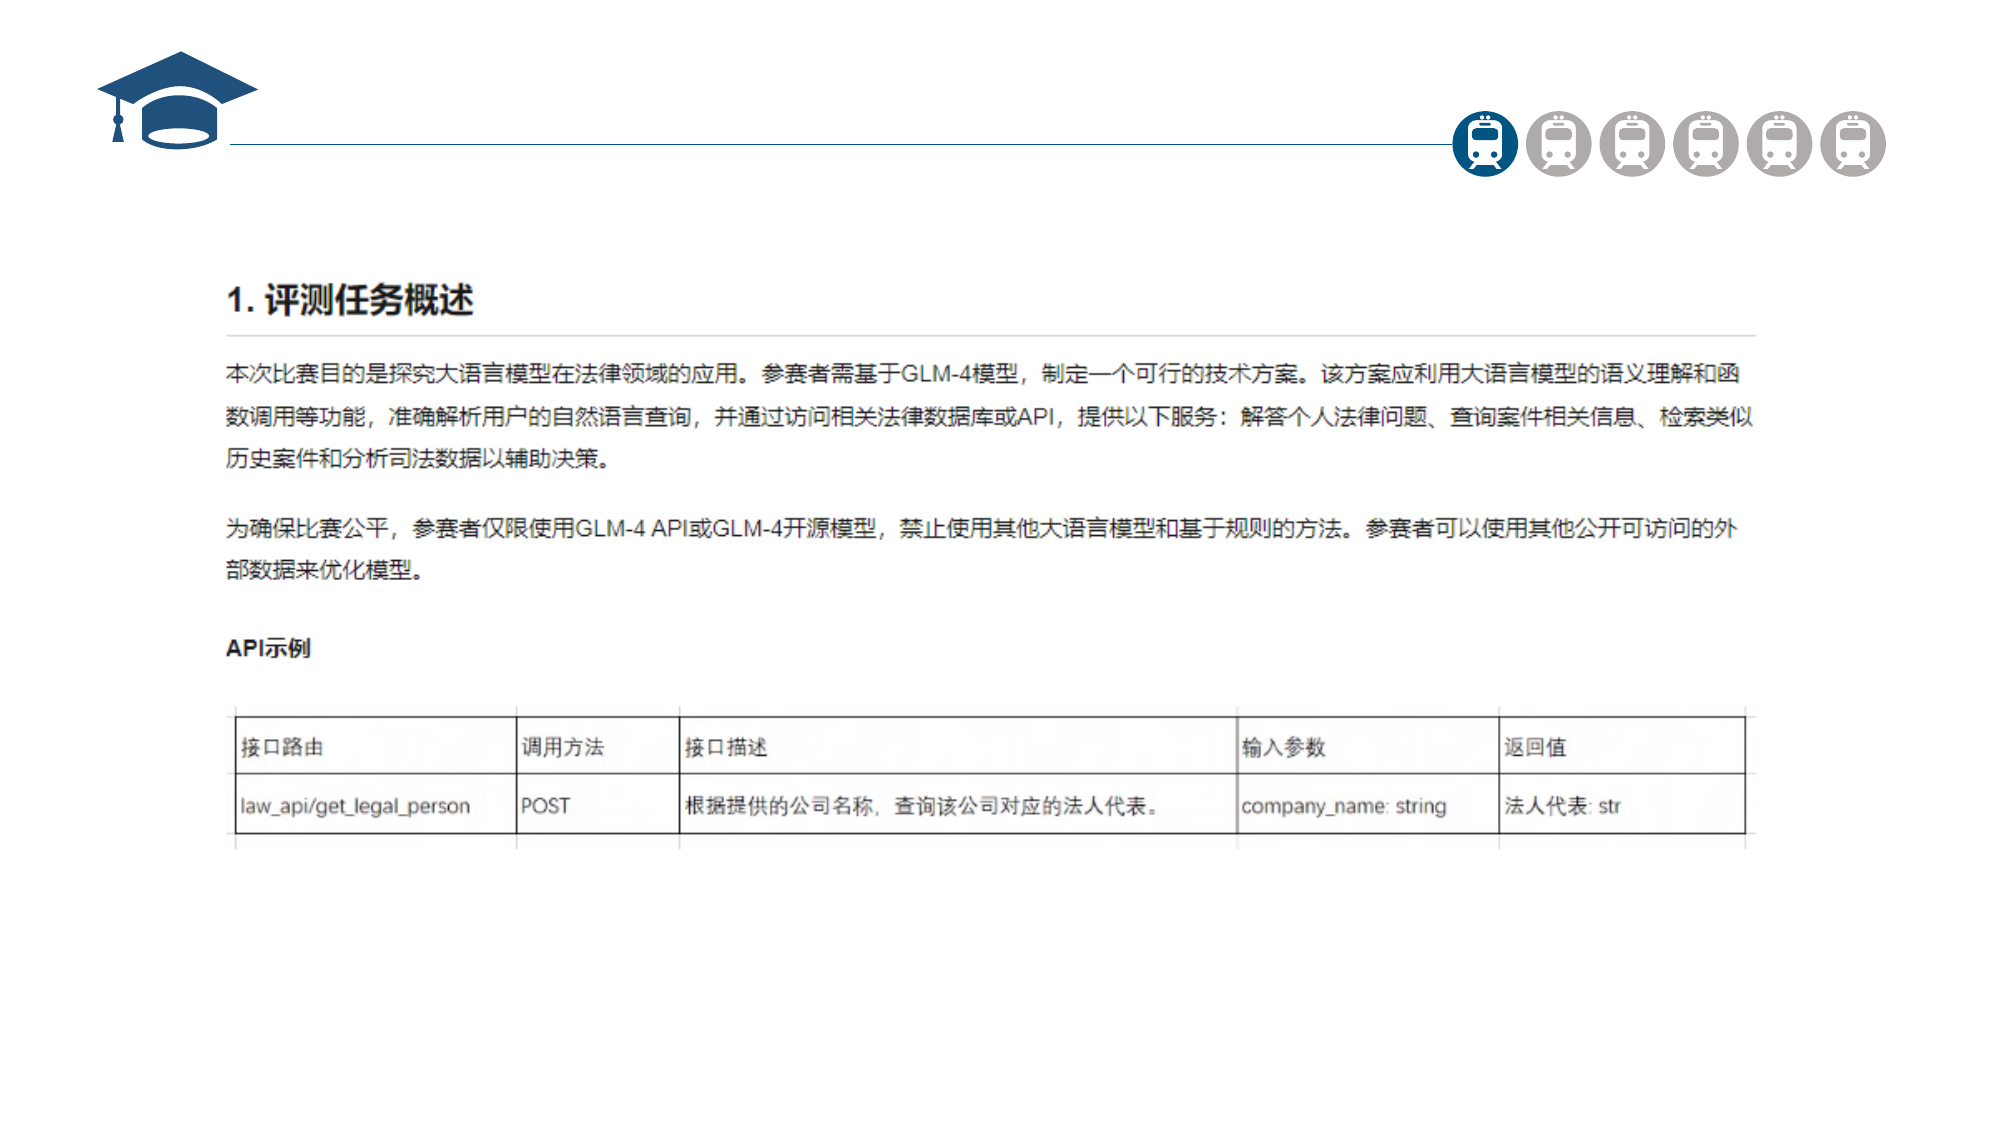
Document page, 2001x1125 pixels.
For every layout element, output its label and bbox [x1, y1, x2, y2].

picture [187, 257, 1773, 868]
